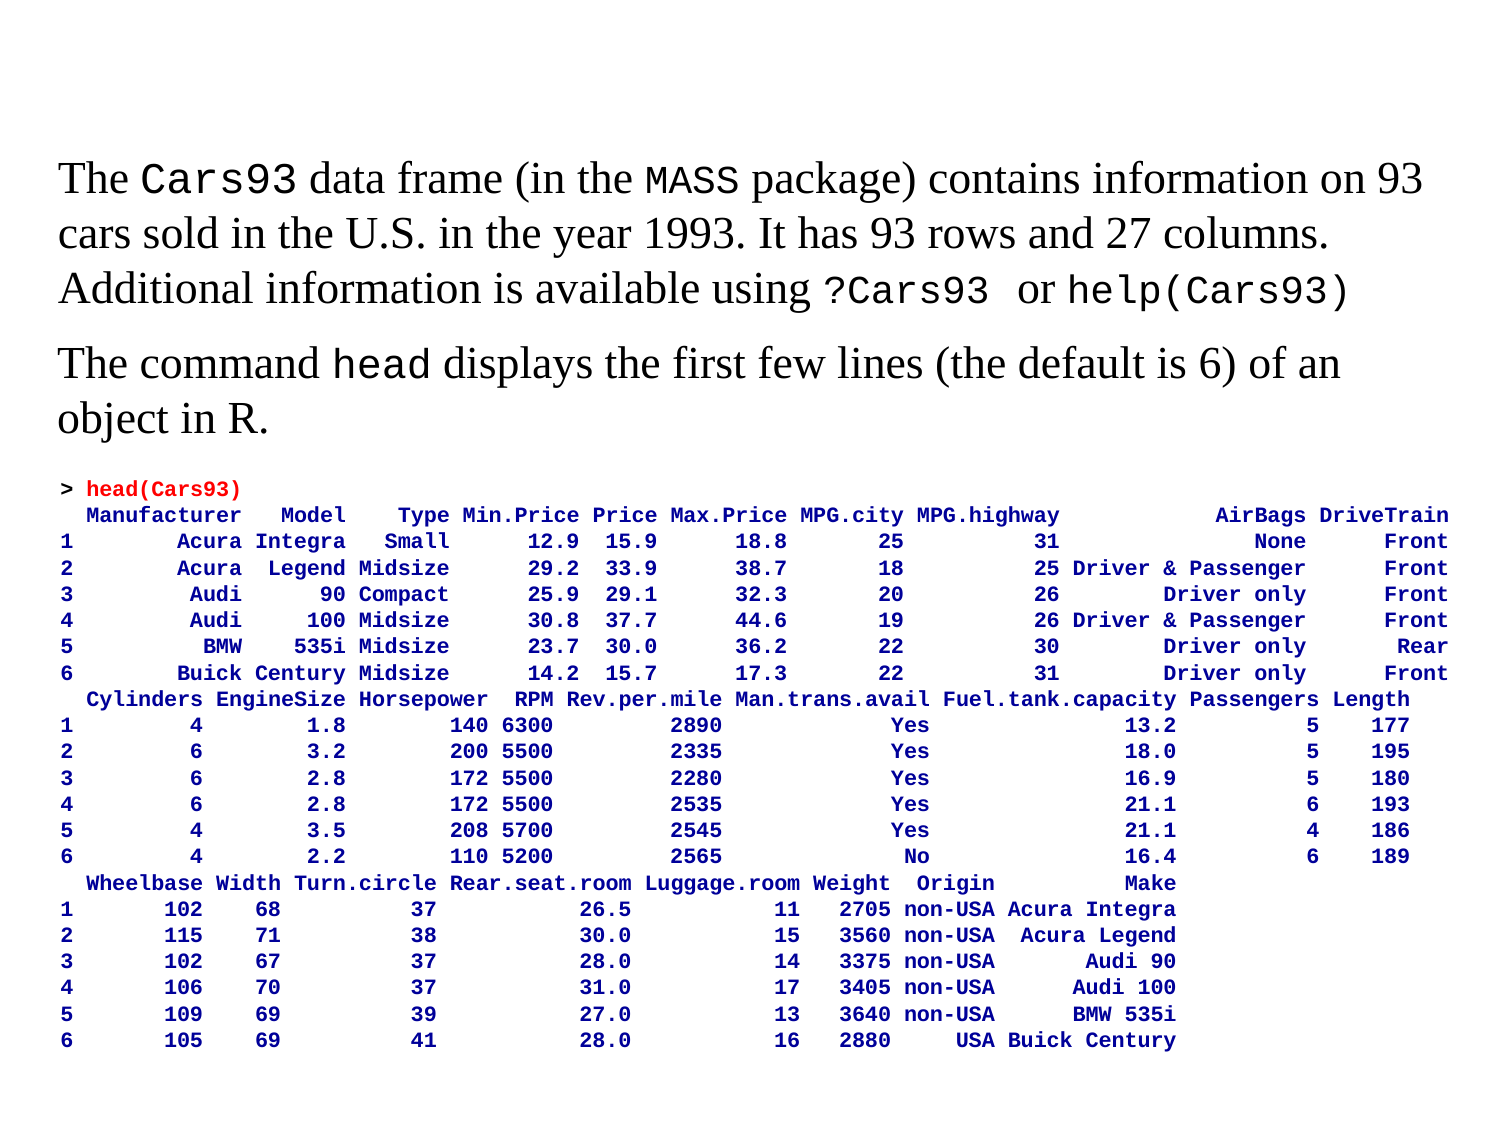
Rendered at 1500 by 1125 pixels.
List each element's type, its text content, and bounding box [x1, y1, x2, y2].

text_box > head(Cars93) Manufacturer Model Type Min.Price Price Max.Price MPG.city MPG.highway AirBags DriveTrain 1 Acura Integra Small 12.9 15.9 18.8 25 31 None Front 2 Acura Legend Midsize 29.2 33.9 38.7 18 25 Driver & Passenger Front 3 Audi 90 Compact 25.9 29.1 32.3 20 26 Driver only Front 4 Audi 100 Midsize 30.8 37.7 44.6 19 26 Driver & Passenger Front 5 BMW 535i Midsize 23.7 30.0 36.2 22 30 Driver only Rear 6 Buick Century Midsize 14.2 15.7 17.3 22 31 Driver only Front Cylinders EngineSize Horsepower RPM Rev.per.mile Man.trans.avail Fuel.tank.capacity Passengers Length 1 4 1.8 140 6300 2890 Yes 13.2 5 177 2 6 3.2 200 5500 2335 Yes 18.0 5 195 3 6 2.8 172 5500 2280 Yes 16.9 5 180 4 6 2.8 172 5500 2535 Yes 21.1 6 193 5 4 3.5 208 5700 2545 Yes 21.1 4 186 6 4 2.2 110 5200 2565 No 16.4 6 189 Wheelbase Width Turn.circle Rear.seat.room Luggage.room Weight Origin Make 1 102 68 37 26.5 11 2705 non-USA Acura Integra 2 115 71 38 30.0 15 3560 non-USA Acura Legend 3 102 67 37 28.0 14 3375 non-USA Audi 90 4 106 70 37 31.0 17 3405 non-USA Audi 100 5 109 69 39 27.0 13 3640 non-USA BMW 535i 6 105 69 41 28.0 16 2880 USA Buick Century [45, 467, 1473, 1059]
text_box The command head displays the first few lines (the default is 6) of an object in R. [42, 325, 1450, 451]
list The Cars93 data frame (in the MASS package) contains information on 93 cars sold in the U.S. in the year 1993. It has 93 rows and 27 columns. Additional information is available using ?Cars93 or help(Cars93) [42, 0, 1451, 558]
